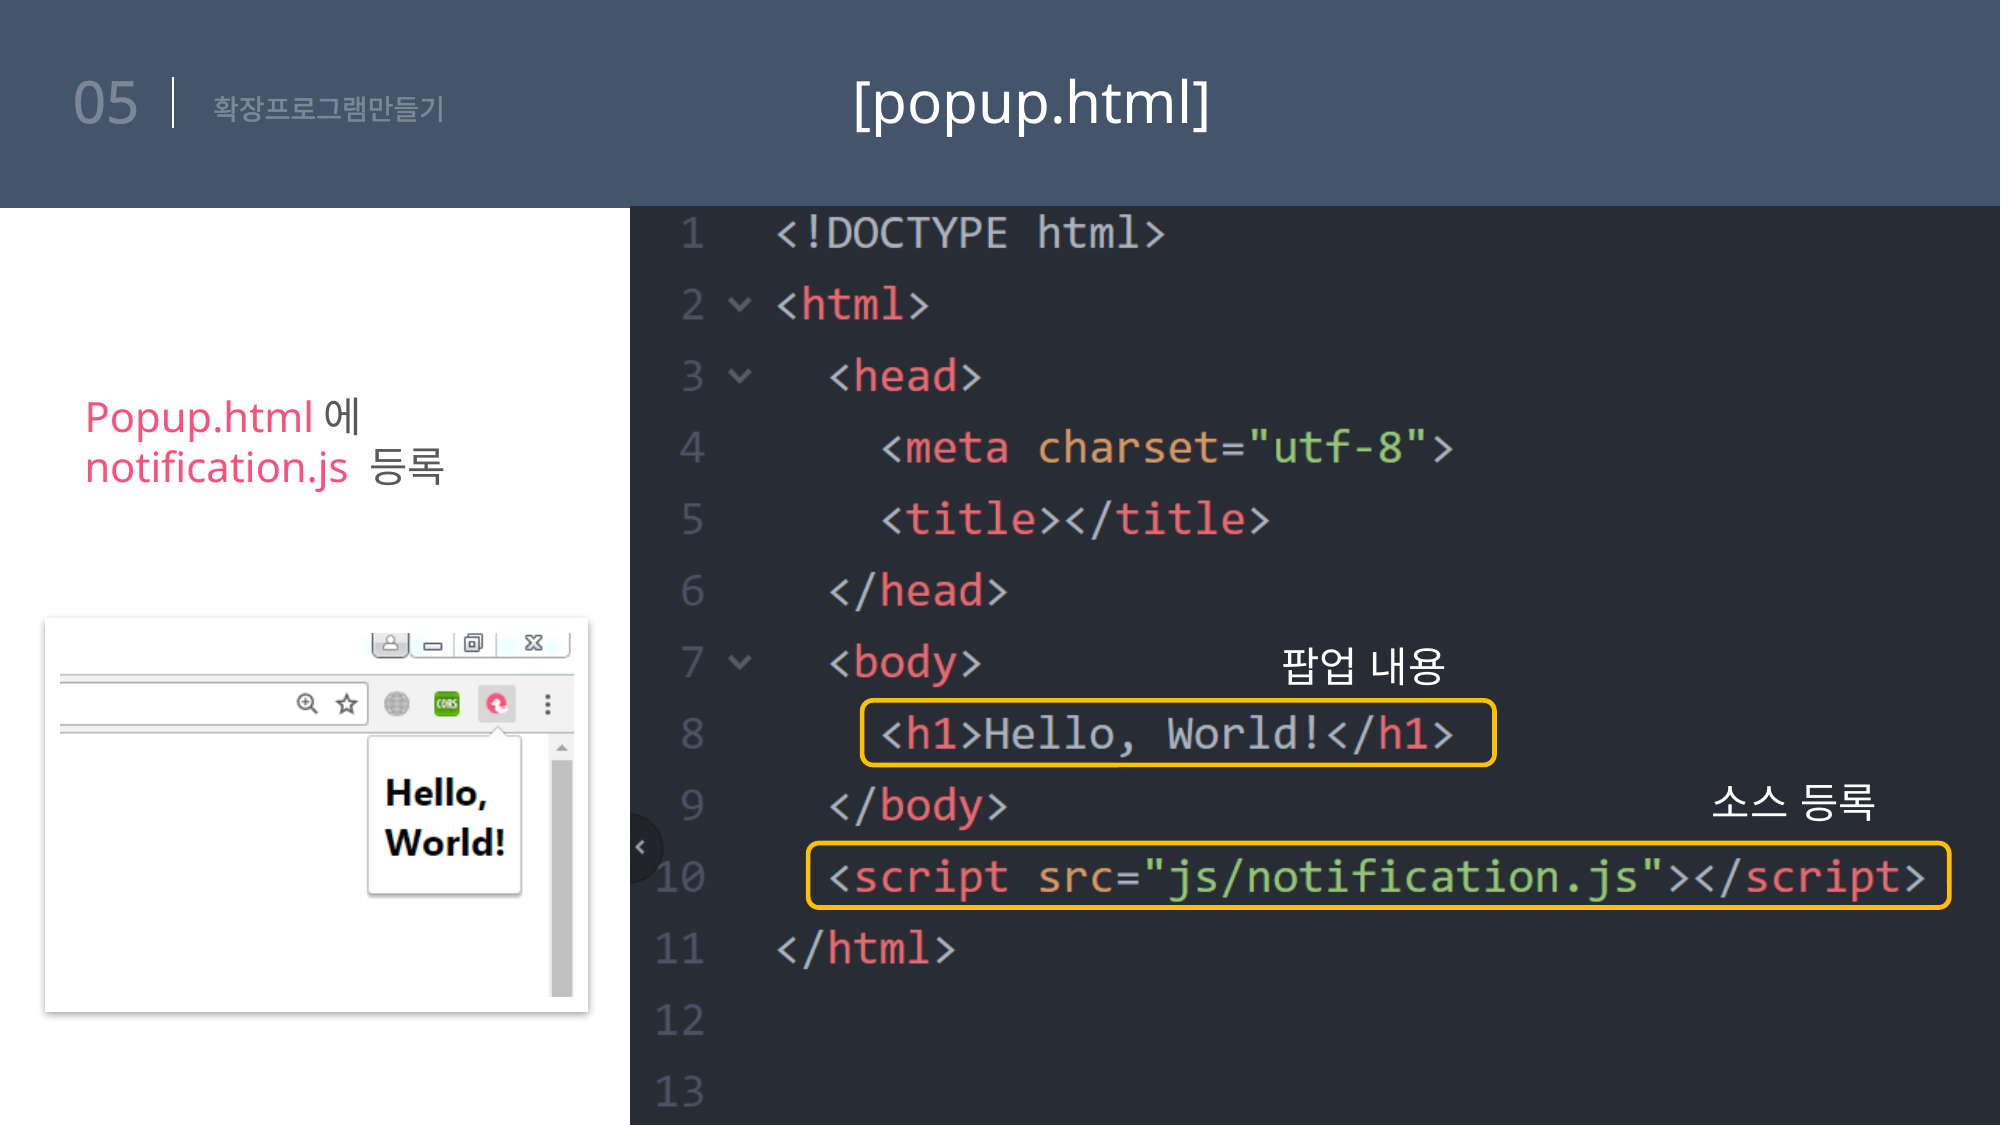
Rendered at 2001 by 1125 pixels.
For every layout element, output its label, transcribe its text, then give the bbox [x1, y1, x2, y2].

picture [630, 206, 2000, 1125]
list 05 [57, 65, 199, 144]
title 확장프로그램만들기 [198, 87, 965, 167]
text_box [popup.html] [837, 57, 1227, 143]
text_box Popup.html에 notification.js 등록 [69, 383, 462, 499]
picture [59, 632, 574, 998]
